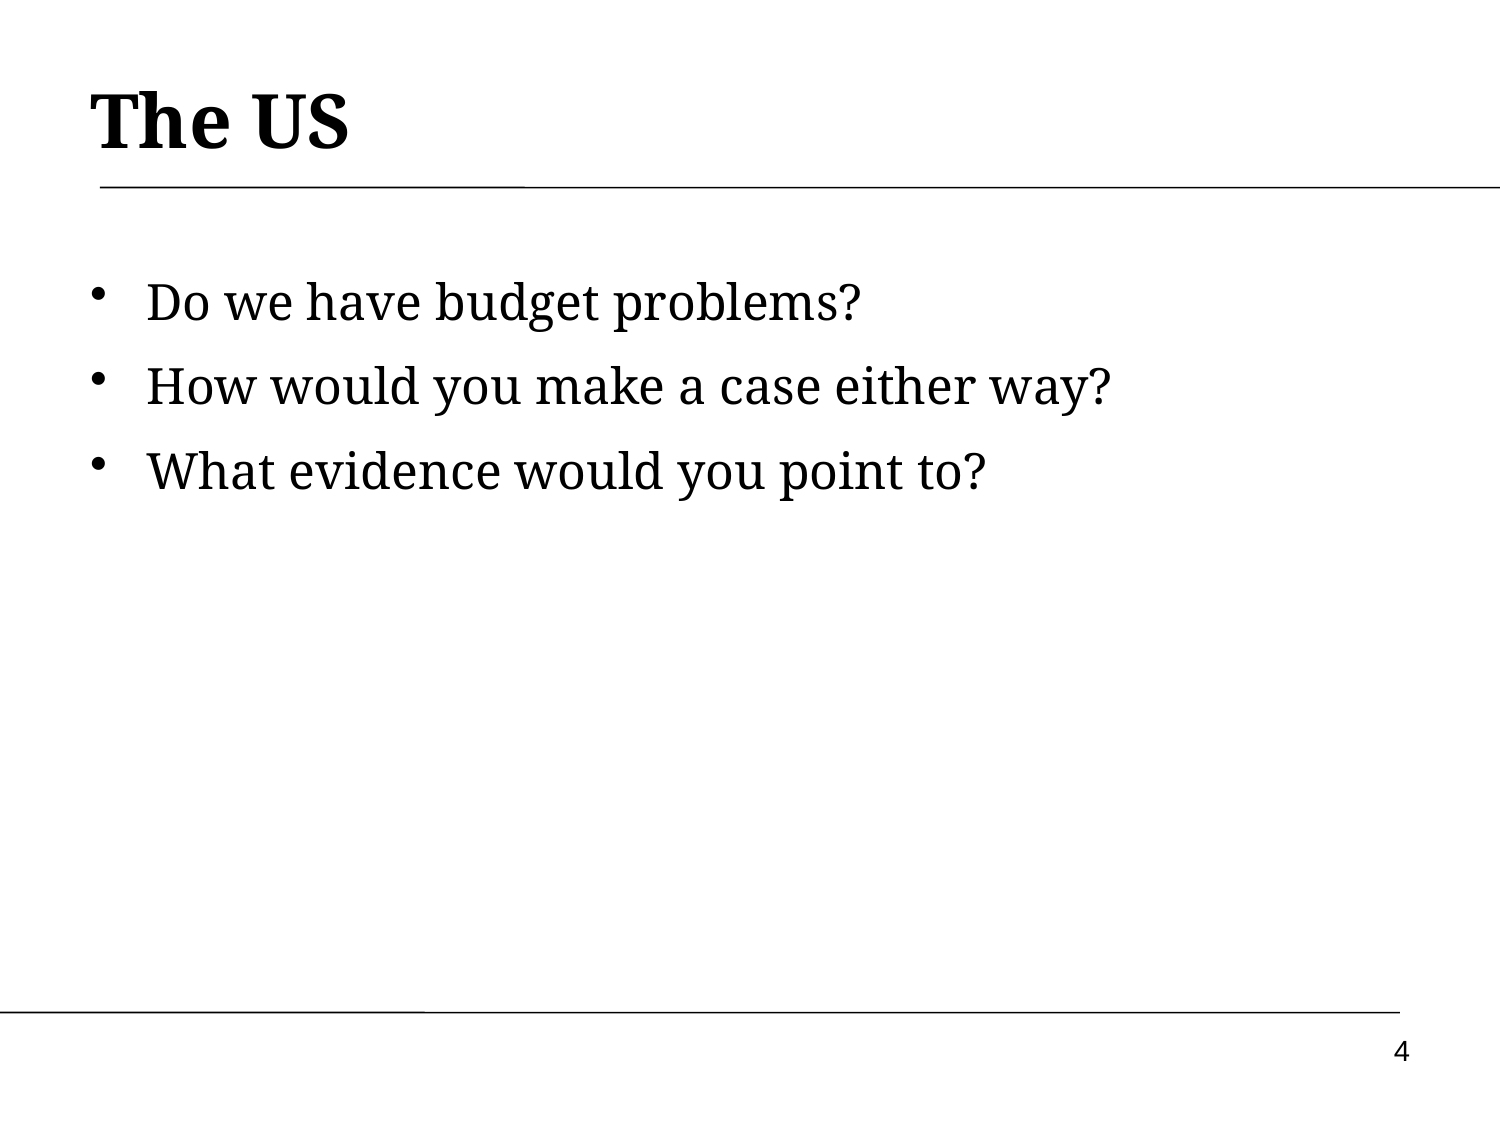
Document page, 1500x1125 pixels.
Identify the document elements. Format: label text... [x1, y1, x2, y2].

title The US [74, 49, 1426, 188]
slide_number 4 [1074, 1024, 1426, 1103]
list Do we have budget problems? How would you make a case either way? What evidence would you point to? [74, 262, 1438, 1006]
